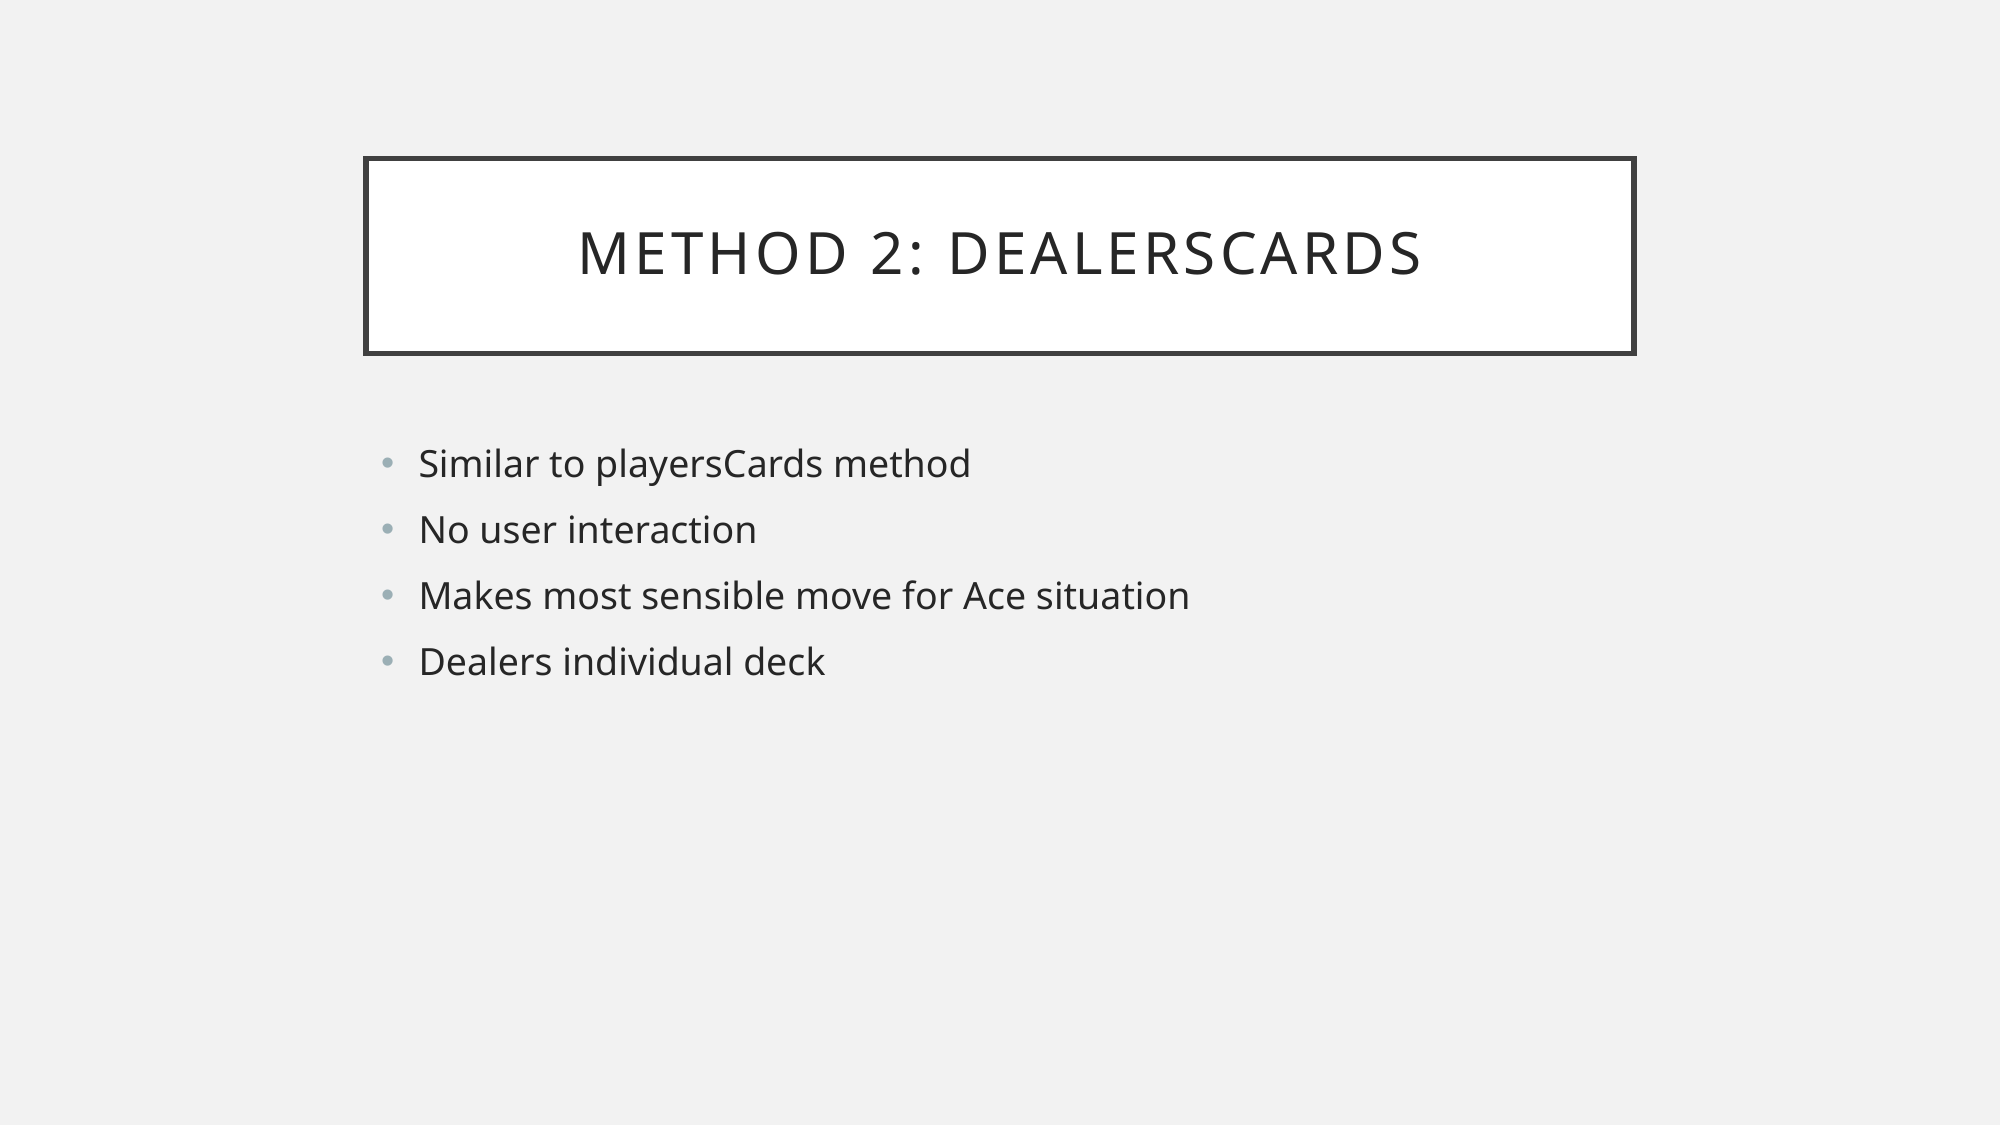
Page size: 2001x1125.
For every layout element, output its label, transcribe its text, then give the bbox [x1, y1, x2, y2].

title Method 2: dealerscards [363, 156, 1637, 356]
list Similar to playersCards method No user interaction Makes most sensible move for Ace situation Dealers individual deck [366, 432, 1634, 942]
